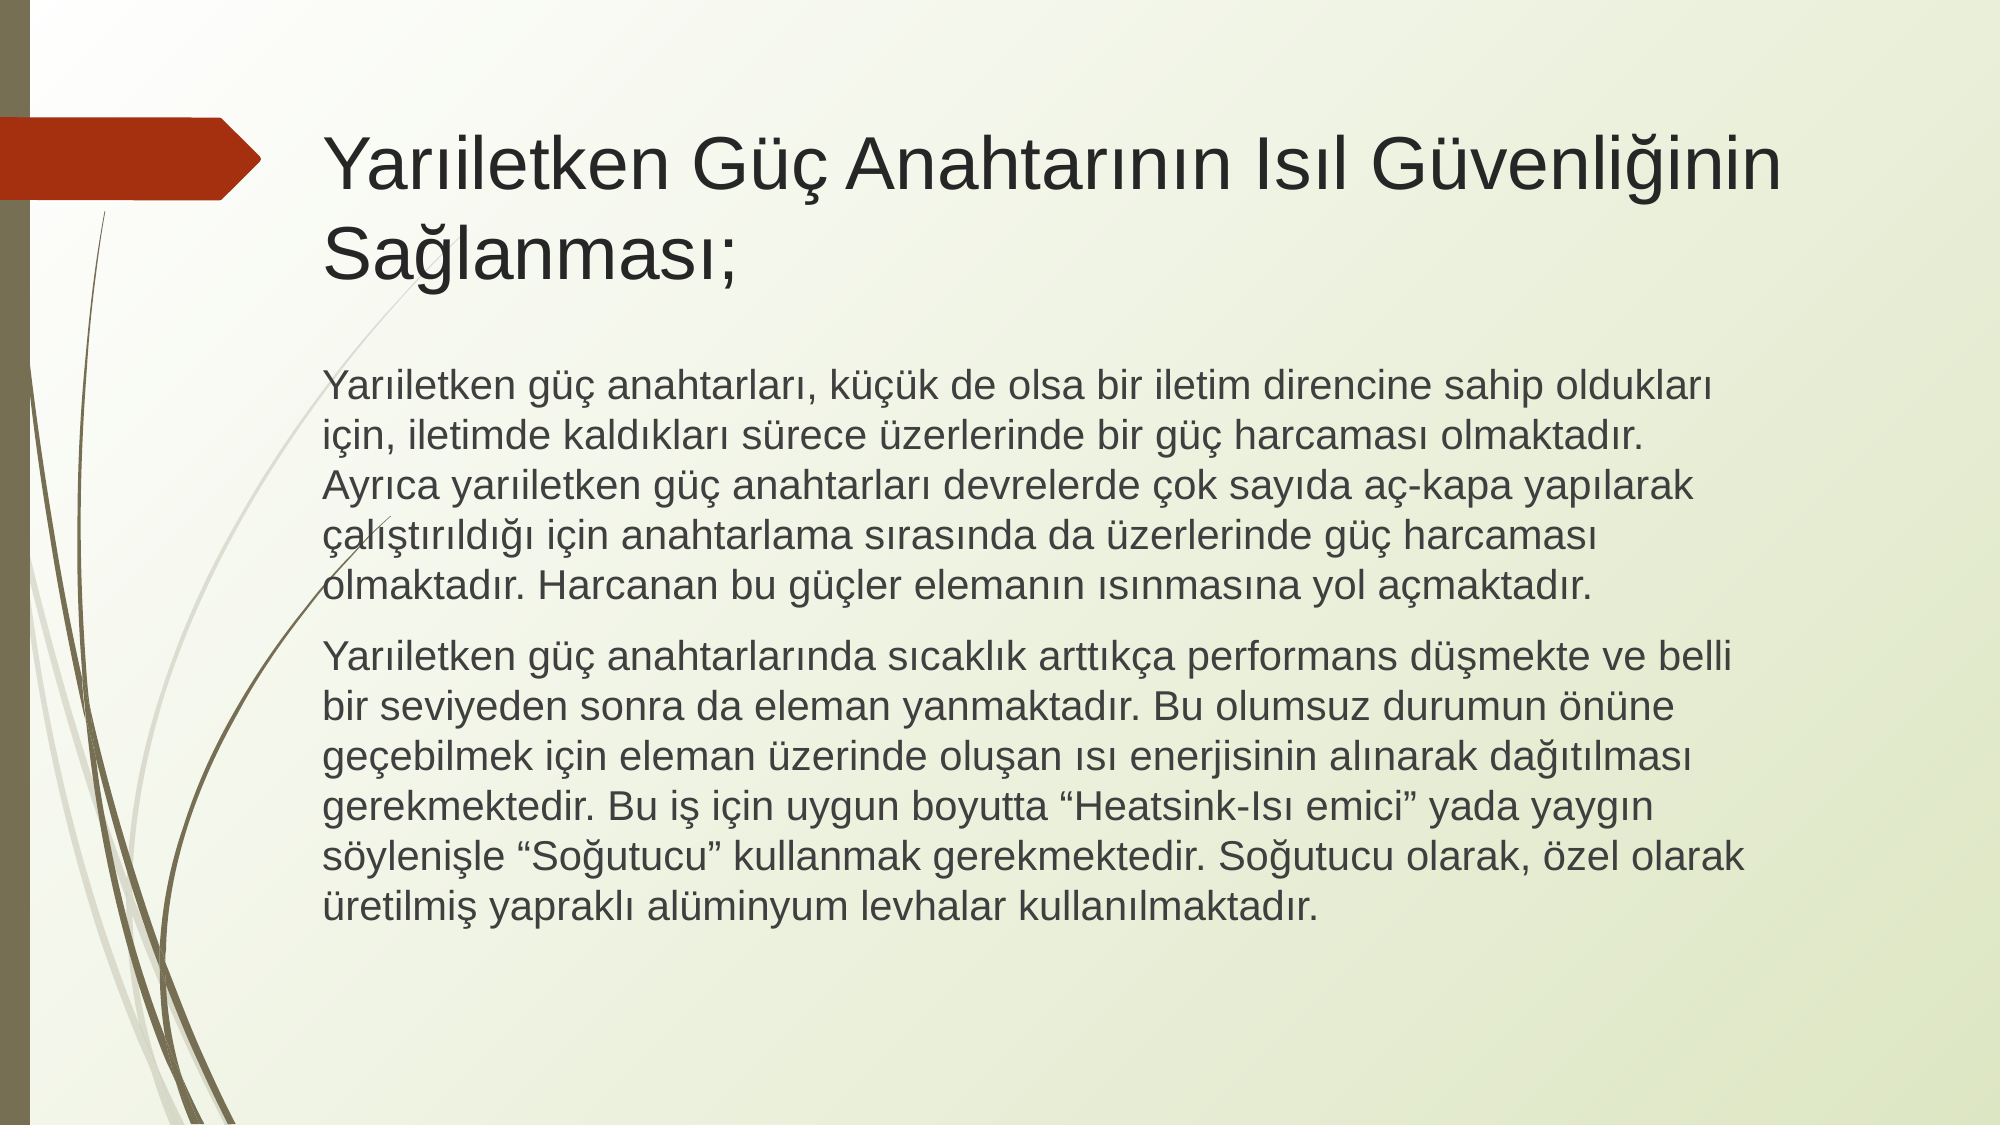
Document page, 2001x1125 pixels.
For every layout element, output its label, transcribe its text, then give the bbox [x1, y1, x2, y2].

list Yarıiletken güç anahtarları, küçük de olsa bir iletim direncine sahip oldukları için, iletimde kaldıkları sürece üzerlerinde bir güç harcaması olmaktadır. Ayrıca yarıiletken güç anahtarları devrelerde çok sayıda aç-kapa yapılarak çalıştırıldığı için anahtarlama sırasında da üzerlerinde güç harcaması olmaktadır. Harcanan bu güçler elemanın ısınmasına yol açmaktadır. Yarıiletken güç anahtarlarında sıcaklık arttıkça performans düşmekte ve belli bir seviyeden sonra da eleman yanmaktadır. Bu olumsuz durumun önüne geçebilmek için eleman üzerinde oluşan ısı enerjisinin alınarak dağıtılması gerekmektedir. Bu iş için uygun boyutta “Heatsink-Isı emici” yada yaygın söylenişle “Soğutucu” kullanmak gerekmektedir. Soğutucu olarak, özel olarak üretilmiş yapraklı alüminyum levhalar kullanılmaktadır. [307, 350, 1770, 970]
title Yarıiletken Güç Anahtarının Isıl Güvenliğinin Sağlanması; [307, 106, 1919, 317]
